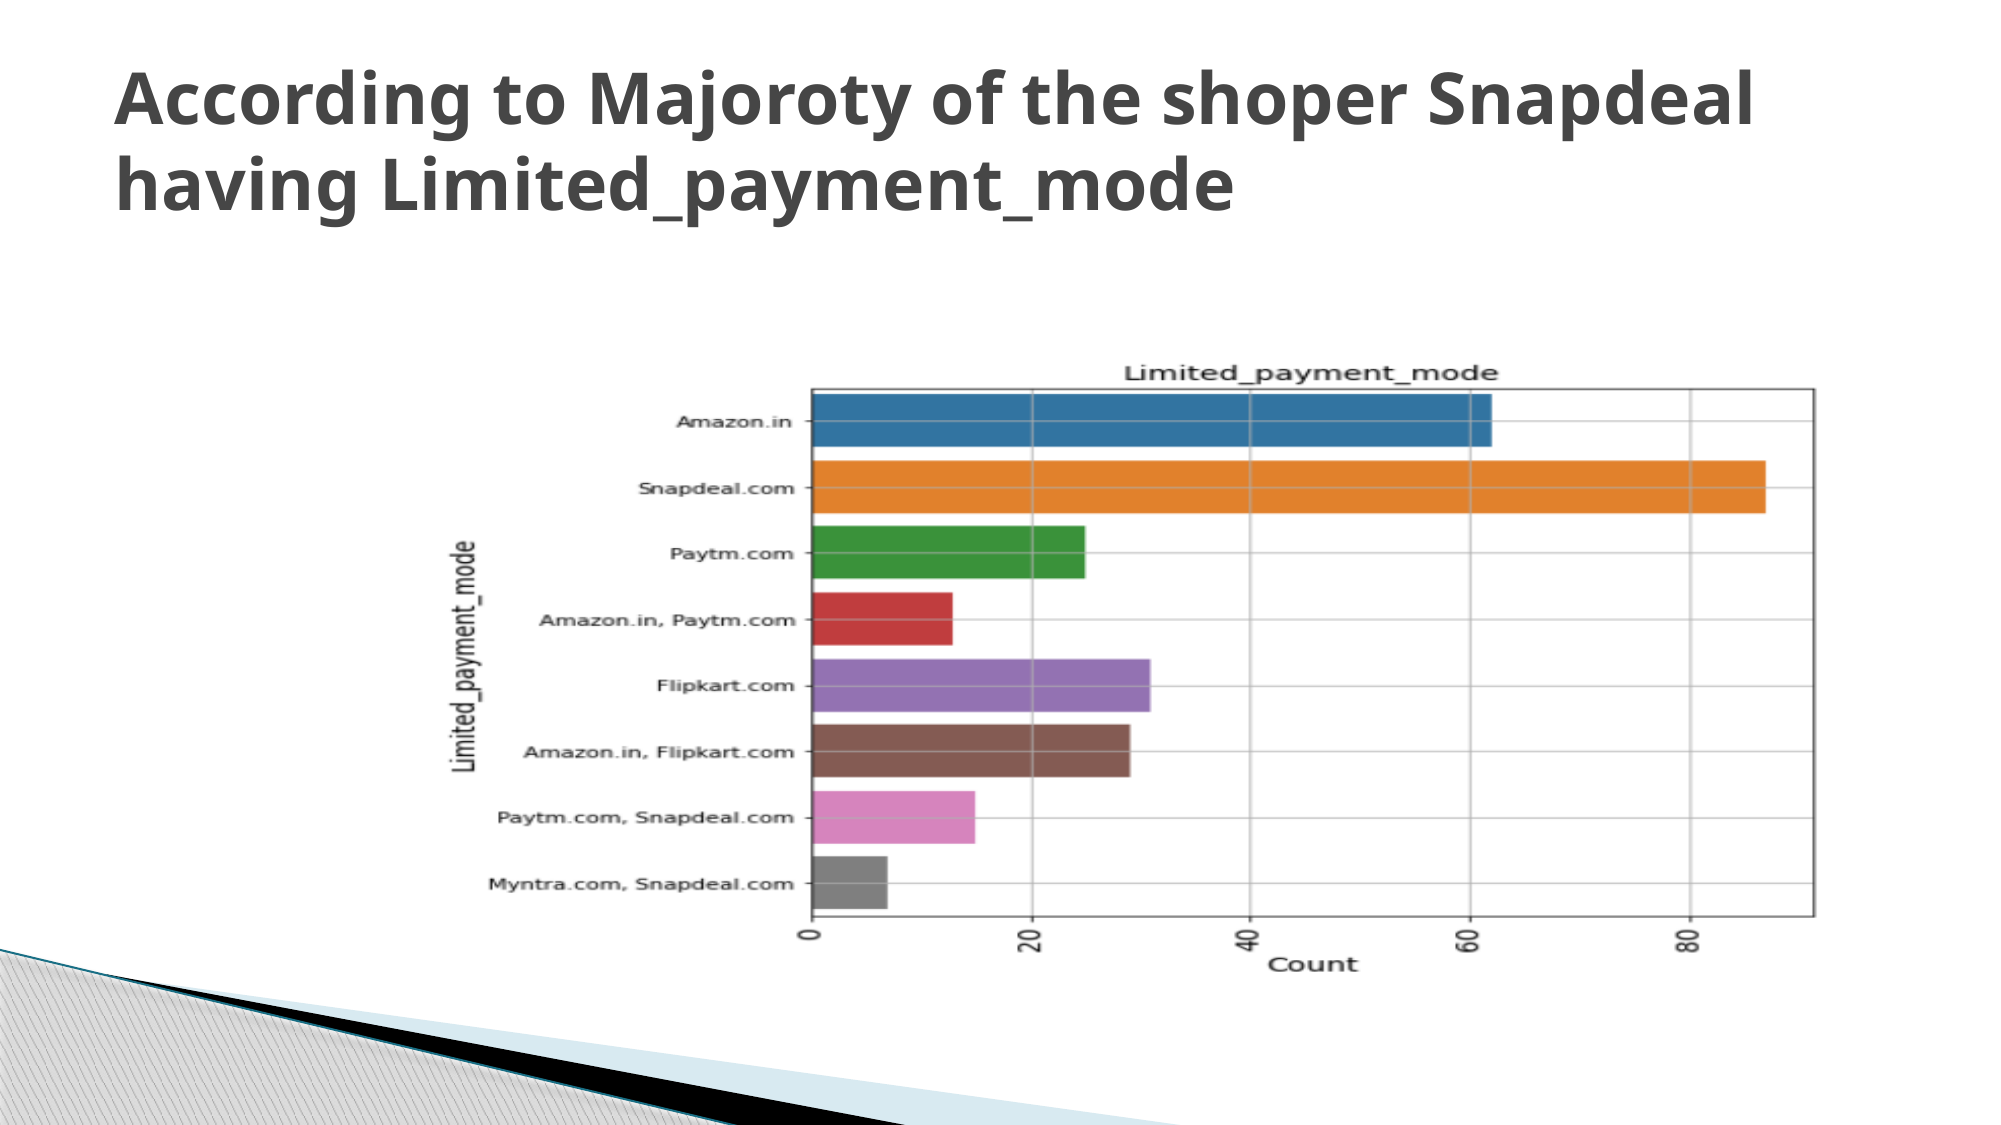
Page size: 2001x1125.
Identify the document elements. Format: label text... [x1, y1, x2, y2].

picture [424, 349, 1888, 988]
title According to Majoroty of the shoper Snapdeal having Limited_payment_mode [99, 45, 1900, 233]
